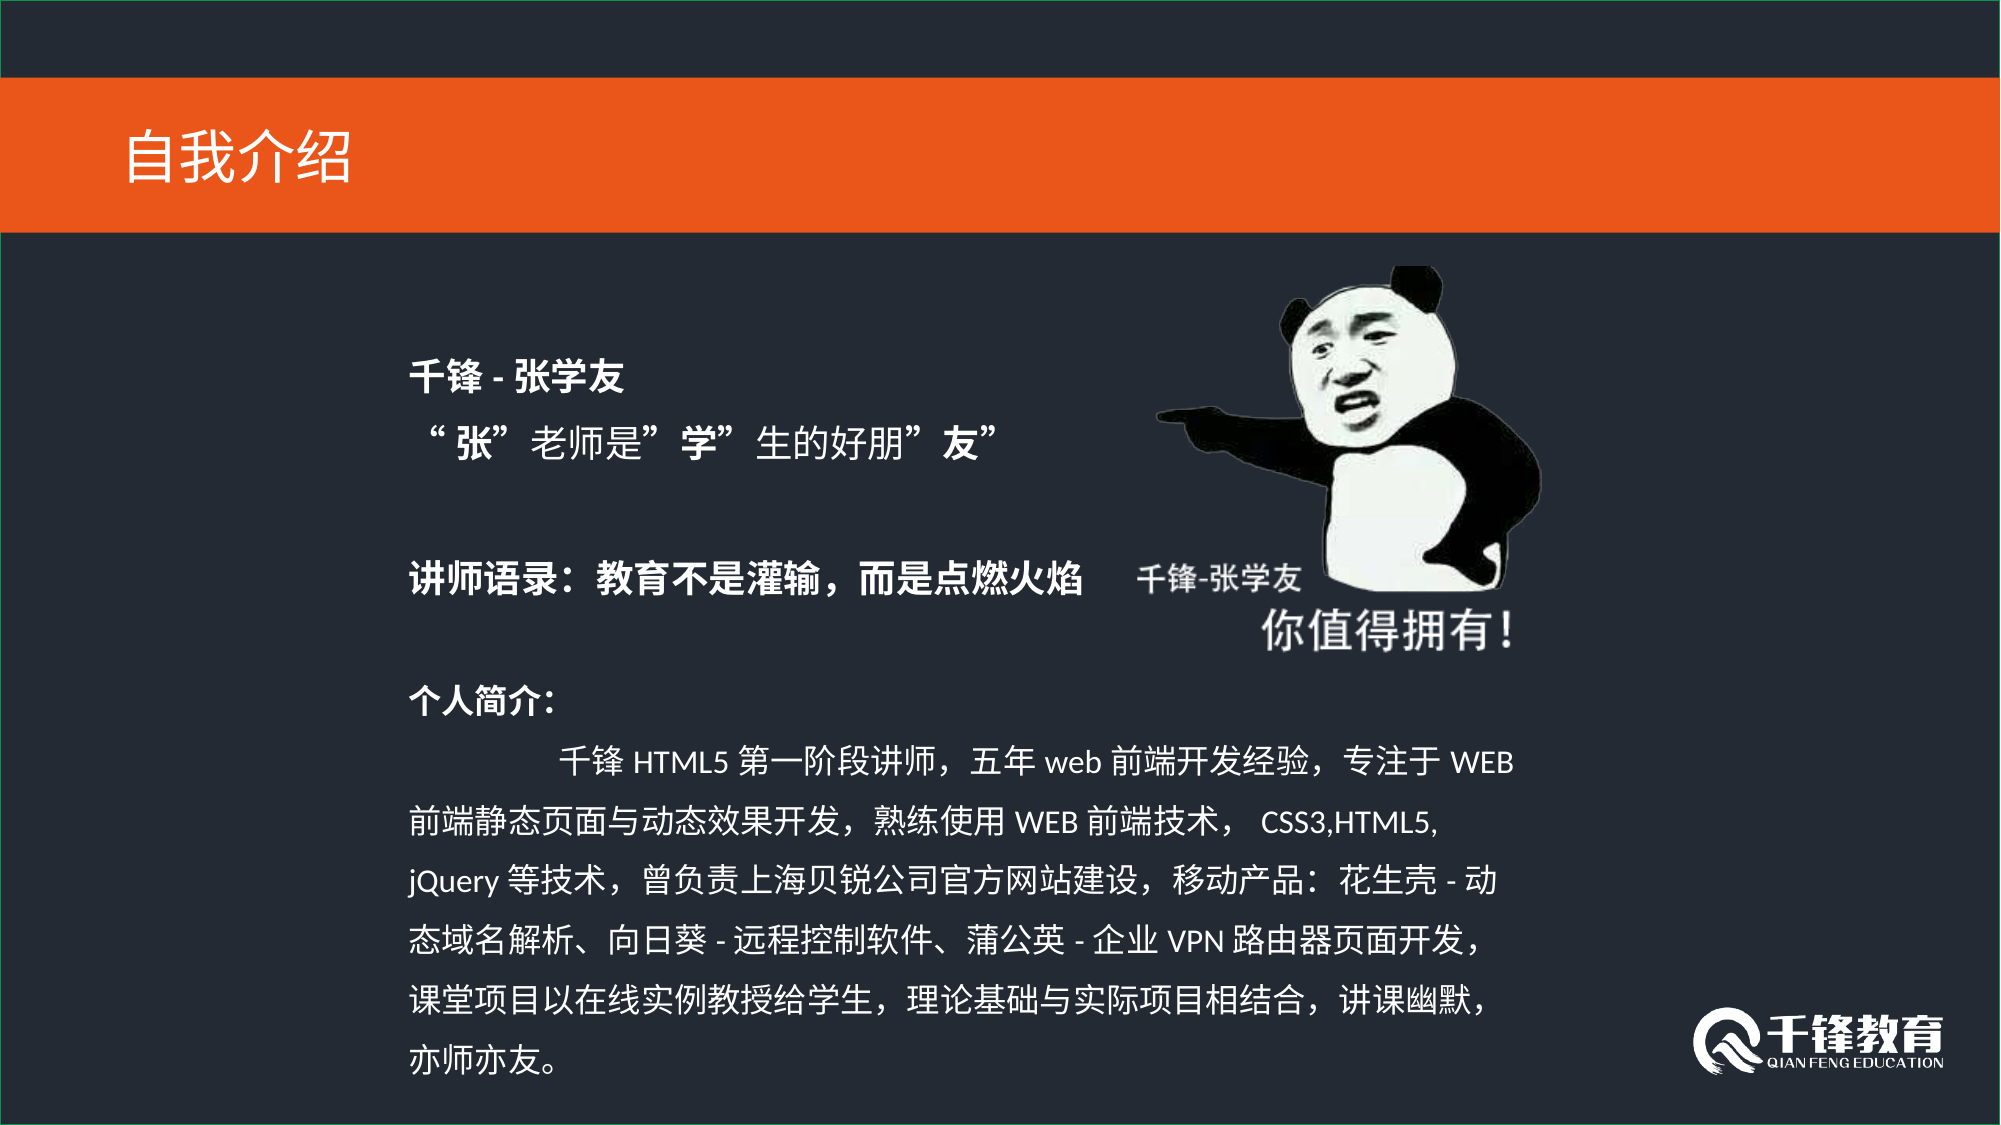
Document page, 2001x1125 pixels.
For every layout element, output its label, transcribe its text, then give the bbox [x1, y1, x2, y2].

text_box 千锋-张学友 “张”老师是”学”生的好朋”友” 讲师语录：教育不是灌输，而是点燃火焰 个人简介： 千锋HTML5第一阶段讲师，五年web前端开发经验，专注于WEB前端静态页面与动态效果开发，熟练使用WEB前端技术，CSS3,HTML5, jQuery等技术，曾负责上海贝锐公司官方网站建设，移动产品：花生壳-动态域名解析、向日葵-远程控制软件、蒲公英-企业VPN路由器页面开发，课堂项目以在线实例教授给学生，理论基础与实际项目相结合，讲课幽默，亦师亦友。 [393, 322, 1536, 1125]
text_box [0, 77, 2000, 234]
picture [1136, 266, 1551, 673]
text_box 自我介绍 [106, 112, 844, 198]
text_box [0, 0, 2000, 77]
picture [1691, 1002, 1948, 1080]
text_box [0, 234, 2000, 1125]
